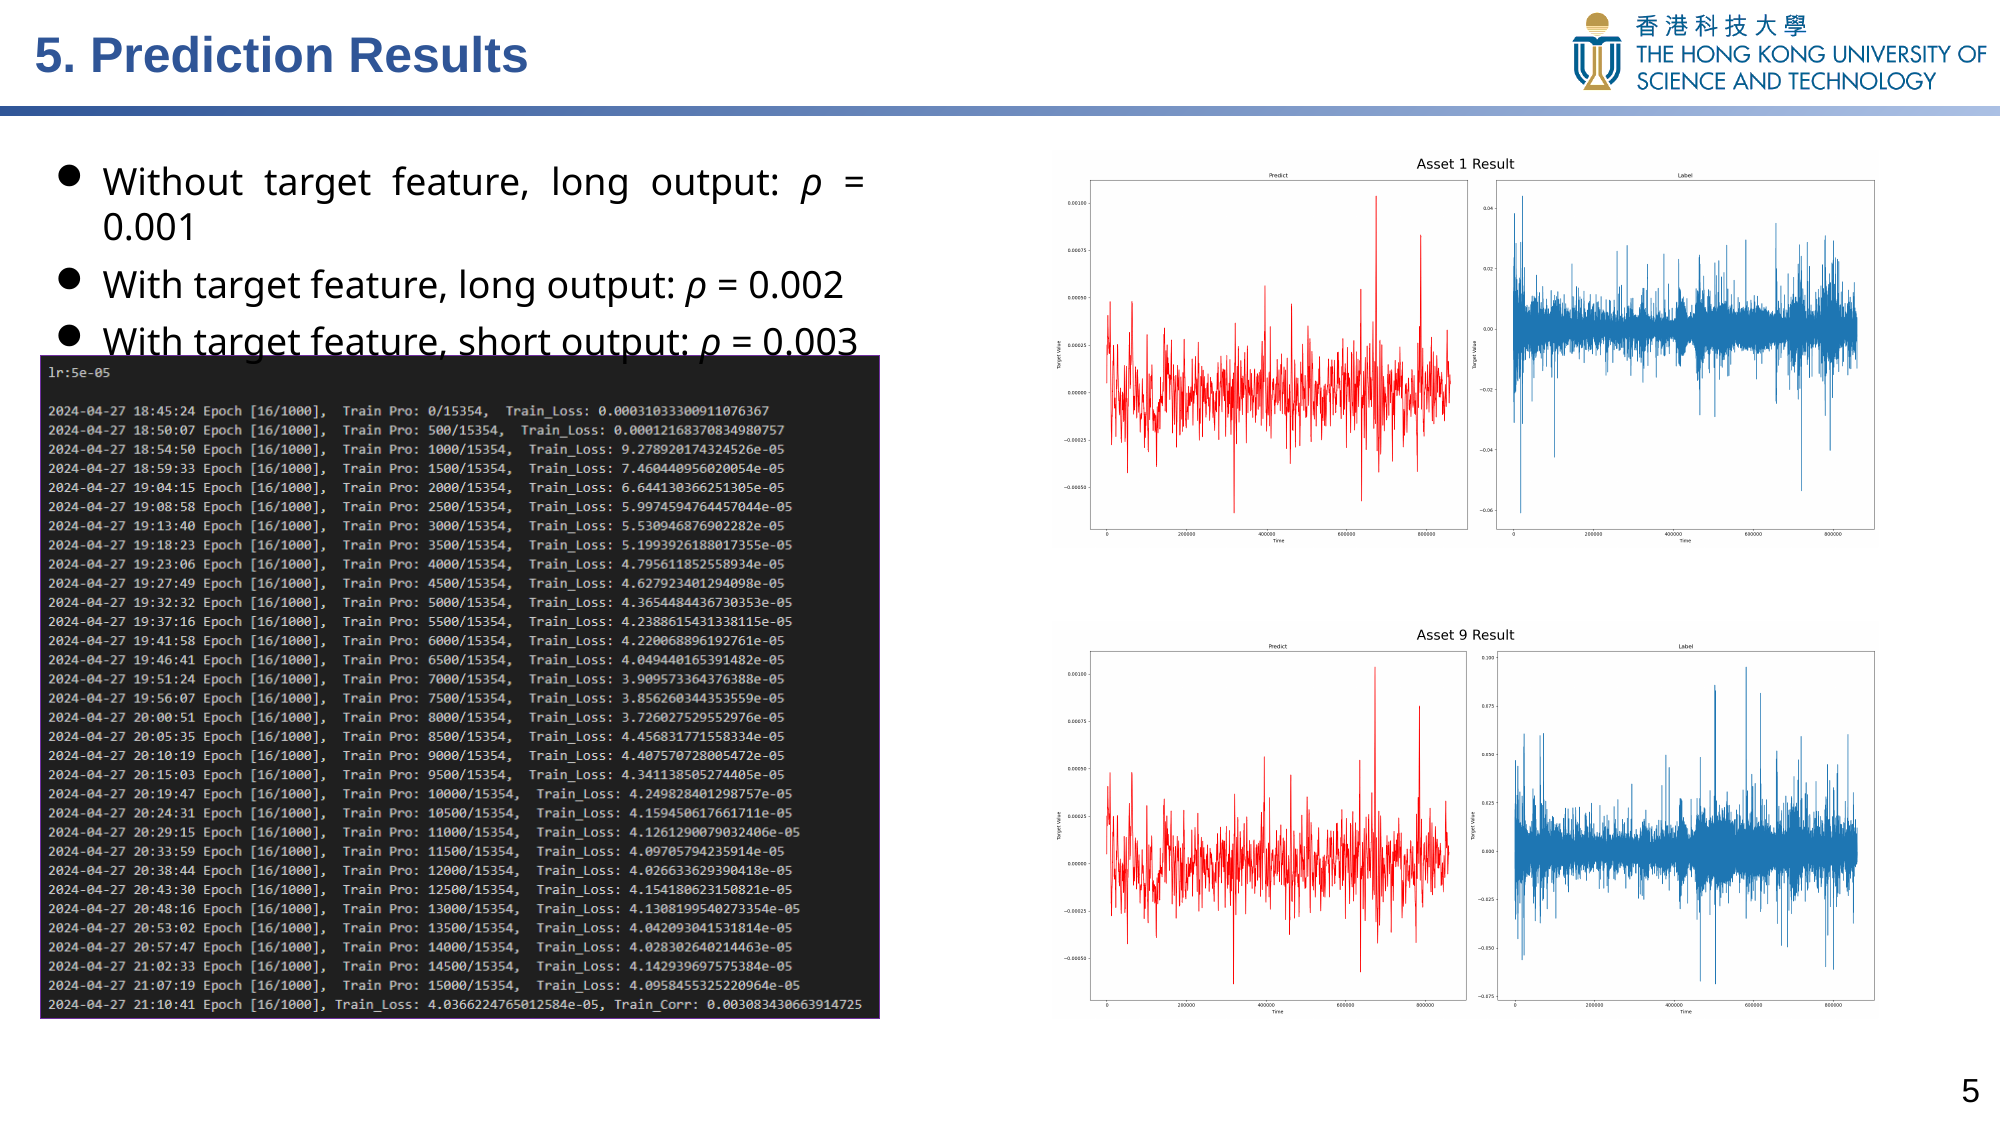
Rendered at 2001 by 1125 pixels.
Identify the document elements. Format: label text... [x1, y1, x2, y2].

picture [40, 355, 880, 1019]
text_box Without target feature, long output: ρ = 0.001 With target feature, long output: ρ = 0.002 With target feature, short output: ρ = 0.003 [40, 150, 880, 355]
text_box 5 [1946, 1061, 1992, 1117]
text_box 5. Prediction Results [19, 14, 663, 90]
picture [1051, 621, 1879, 1019]
picture [1051, 150, 1879, 548]
text_box [0, 105, 2000, 116]
picture [1563, 8, 1992, 97]
